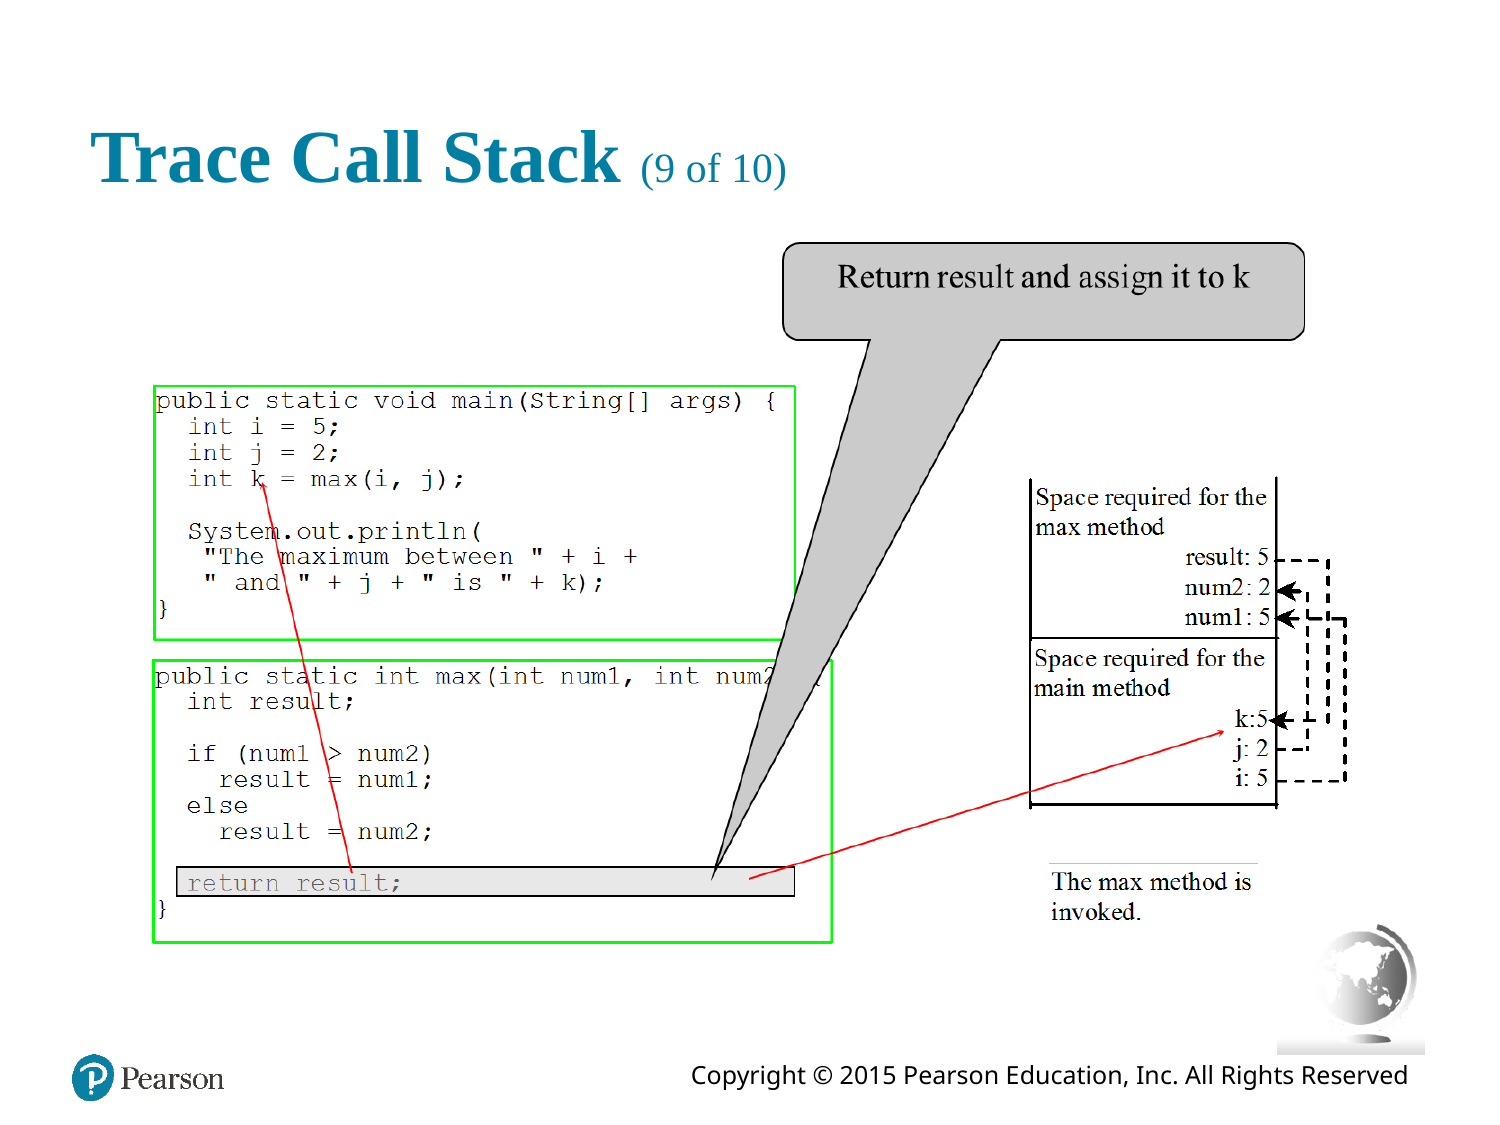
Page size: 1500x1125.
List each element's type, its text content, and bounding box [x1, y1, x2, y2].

picture [72, 1054, 88, 1070]
picture [99, 1054, 224, 1101]
picture [141, 242, 1425, 1055]
picture [72, 1088, 82, 1101]
title Trace Call Stack (9 of 10) [75, 37, 1425, 213]
picture [81, 1063, 106, 1088]
